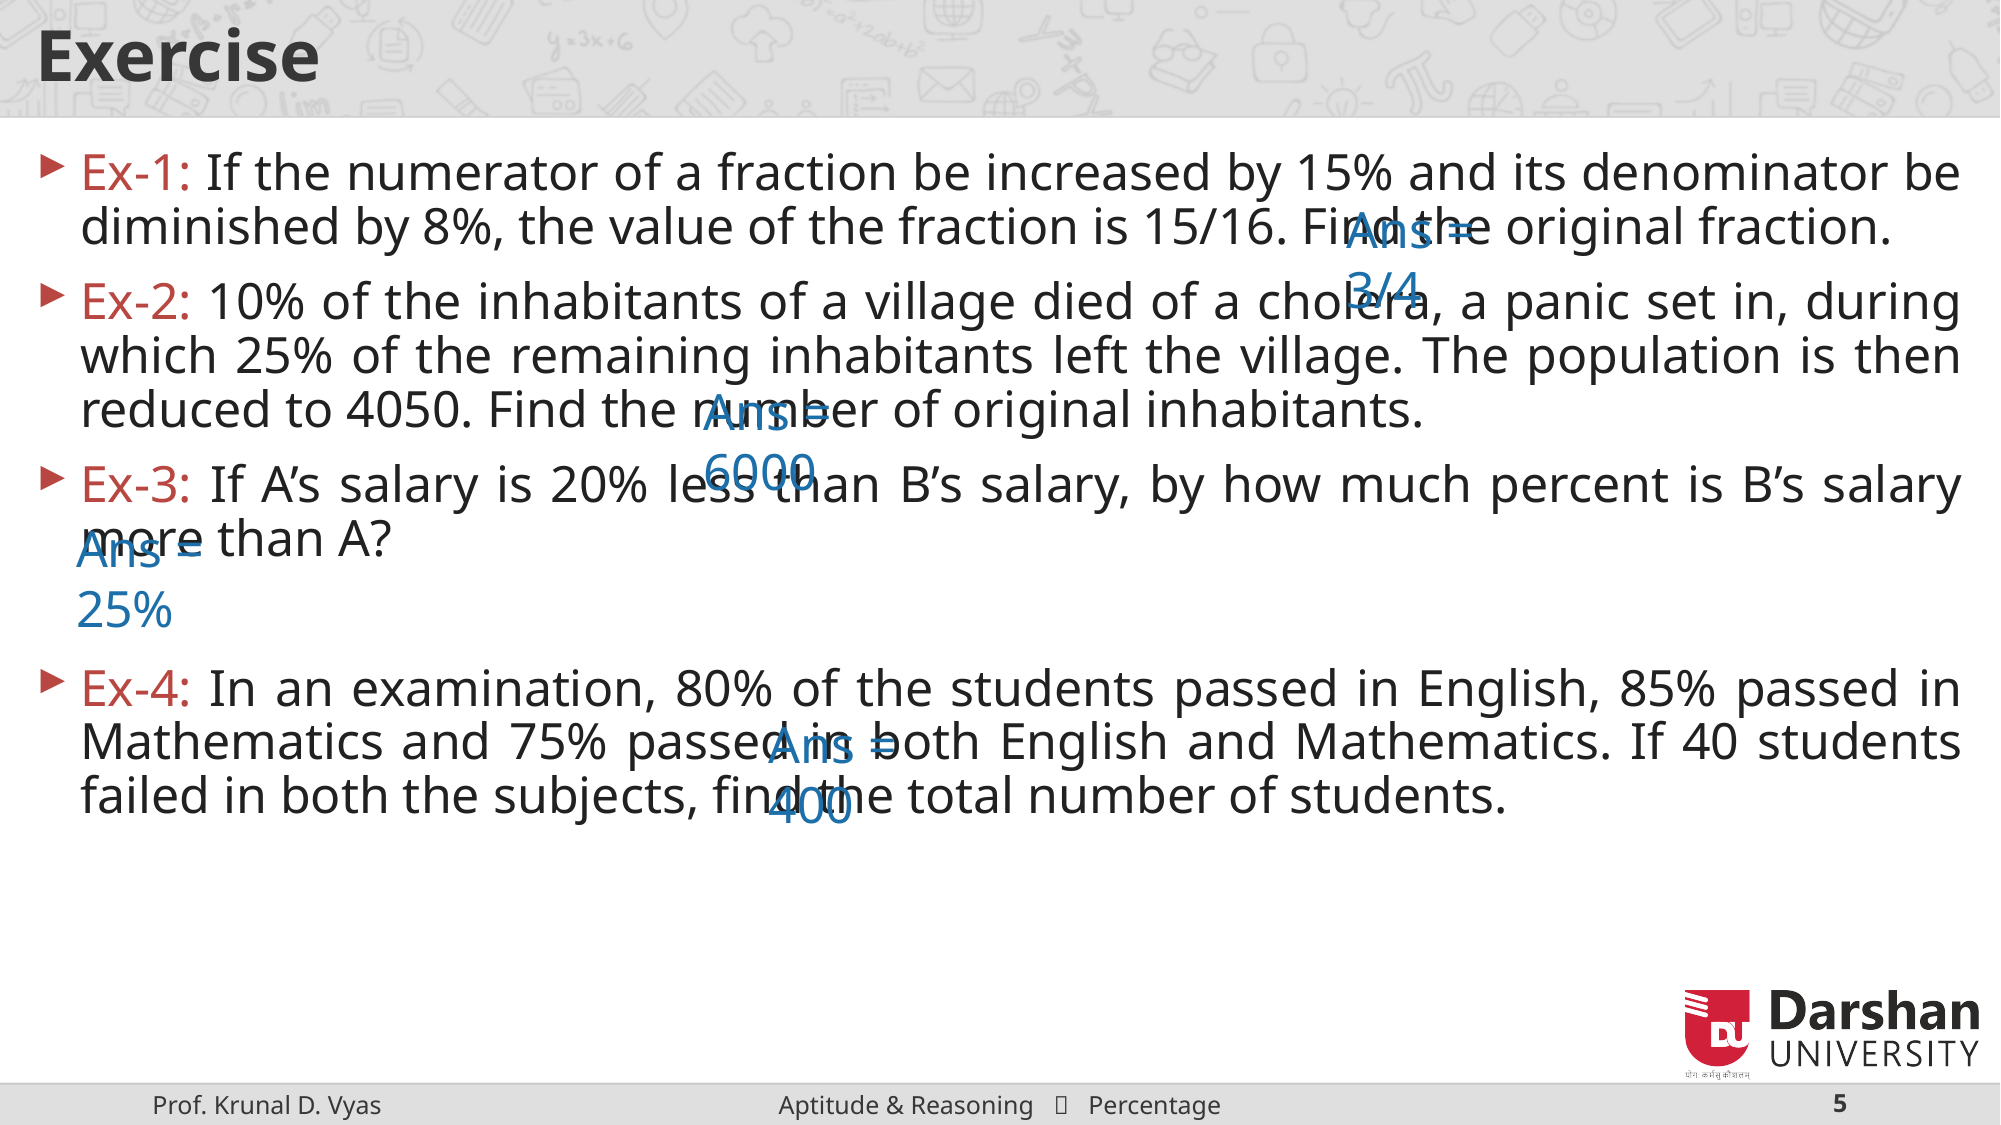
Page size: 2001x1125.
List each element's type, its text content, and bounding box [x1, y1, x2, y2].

text_box Ans = 3/4 [1331, 191, 1561, 327]
text_box Ans = 25% [61, 509, 303, 645]
title Exercise [0, 0, 2000, 117]
picture [1685, 990, 1979, 1080]
text_box Ans = 400 [753, 705, 1000, 841]
text_box Ans = 6000 [688, 373, 956, 509]
list Ex-1: If the numerator of a fraction be increased by 15% and its denominator be diminished by 8%, the value of the fraction is 15/16. Find the original fraction. Ex-2: 10% of the inhabitants of a village died of a cholera, a panic set in, during which 25% of the remaining inhabitants left the village. The population is then reduced to 4050. Find the number of original inhabitants. Ex-3: If A’s salary is 20% less than B’s salary, by how much percent is B’s salary more than A? Ex-4: In an examination, 80% of the students passed in English, 85% passed in Mathematics and 75% passed in both English and Mathematics. If 40 students failed in both the subjects, find the total number of students. [21, 140, 1979, 946]
